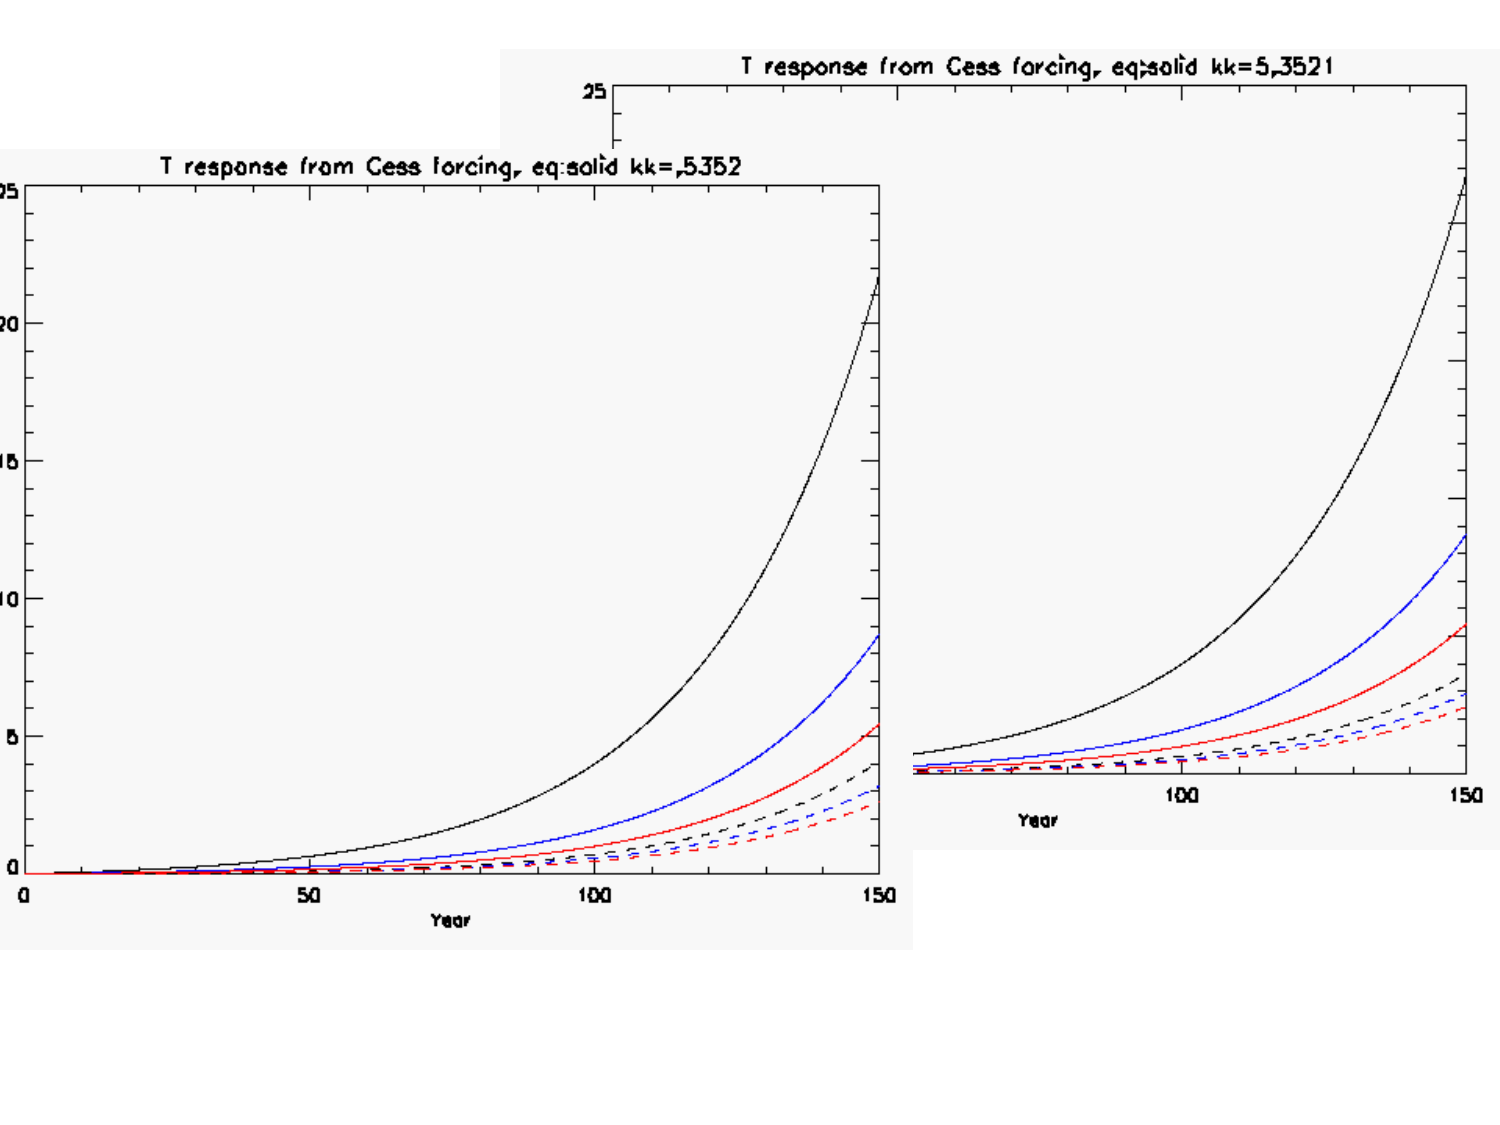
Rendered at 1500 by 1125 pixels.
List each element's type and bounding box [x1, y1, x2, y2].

picture [0, 49, 1500, 951]
